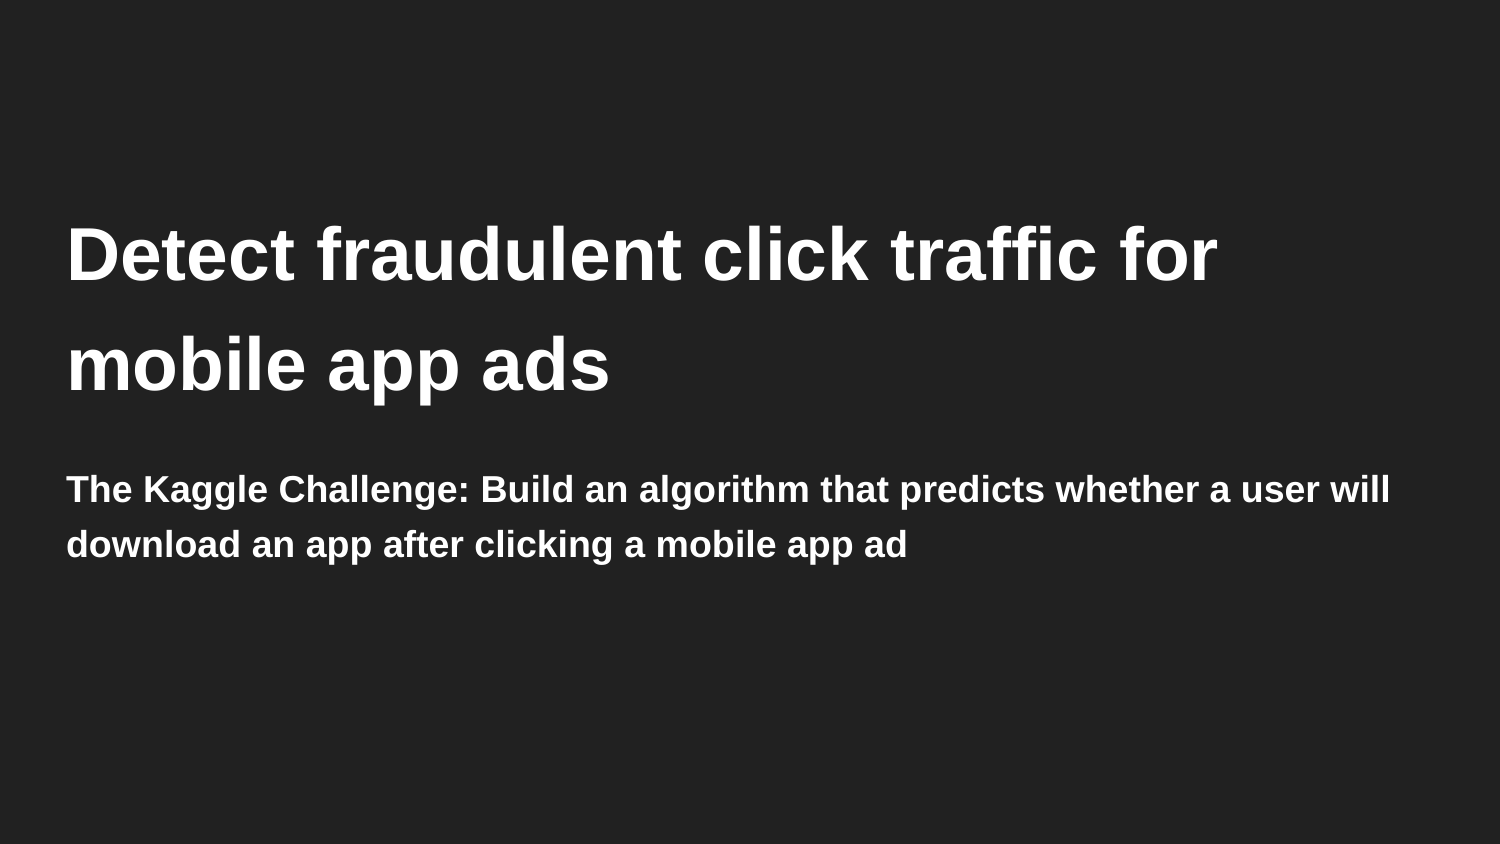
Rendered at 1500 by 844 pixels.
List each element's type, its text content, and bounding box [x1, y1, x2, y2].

title Detect fraudulent click traffic for mobile app ads The Kaggle Challenge: Build an algorithm that predicts whether a user will download an app after clicking a mobile app ad [51, 338, 1449, 676]
